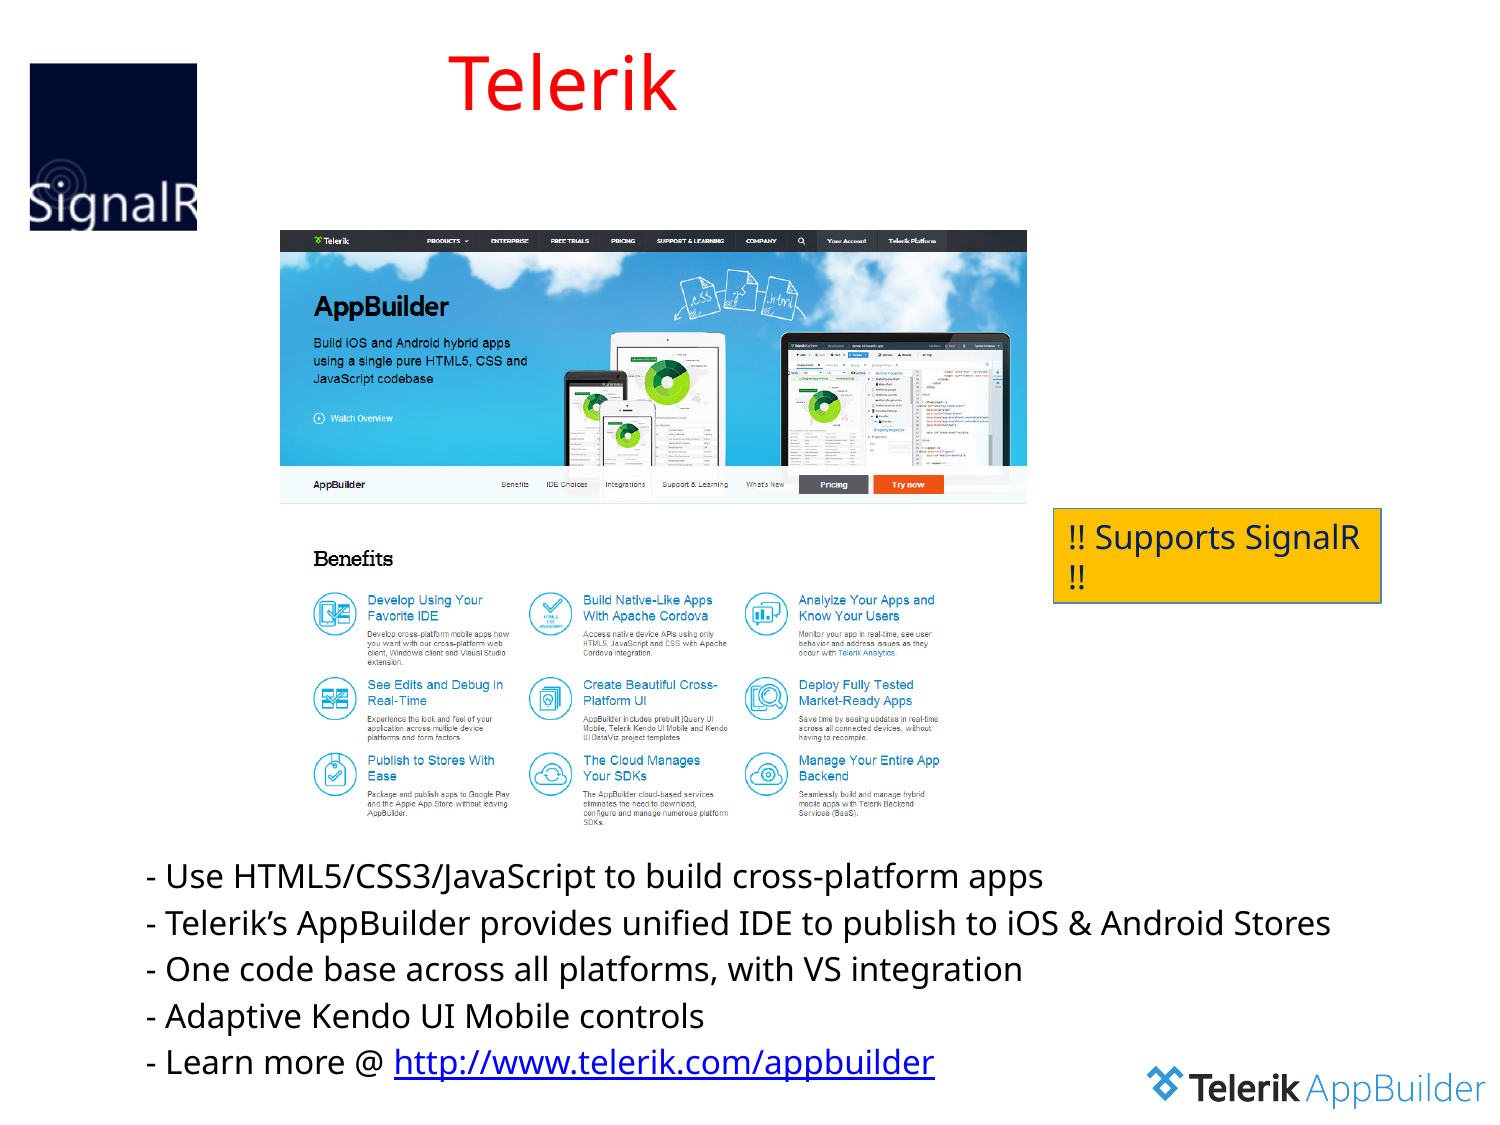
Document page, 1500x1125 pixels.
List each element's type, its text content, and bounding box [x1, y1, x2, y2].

title Telerik AppBuilder [230, 63, 898, 189]
picture [29, 63, 198, 231]
picture [1135, 1054, 1497, 1114]
picture [280, 230, 1027, 843]
text_box !! Supports SignalR !! [1053, 508, 1382, 604]
list - Use HTML5/CSS3/JavaScript to build cross-platform apps - Telerik’s AppBuilder provides unified IDE to publish to iOS & Android Stores - One code base across all platforms, with VS integration - Adaptive Kendo UI Mobile controls - Learn more @ http://www.telerik.com/appbuilder [130, 847, 1497, 1114]
